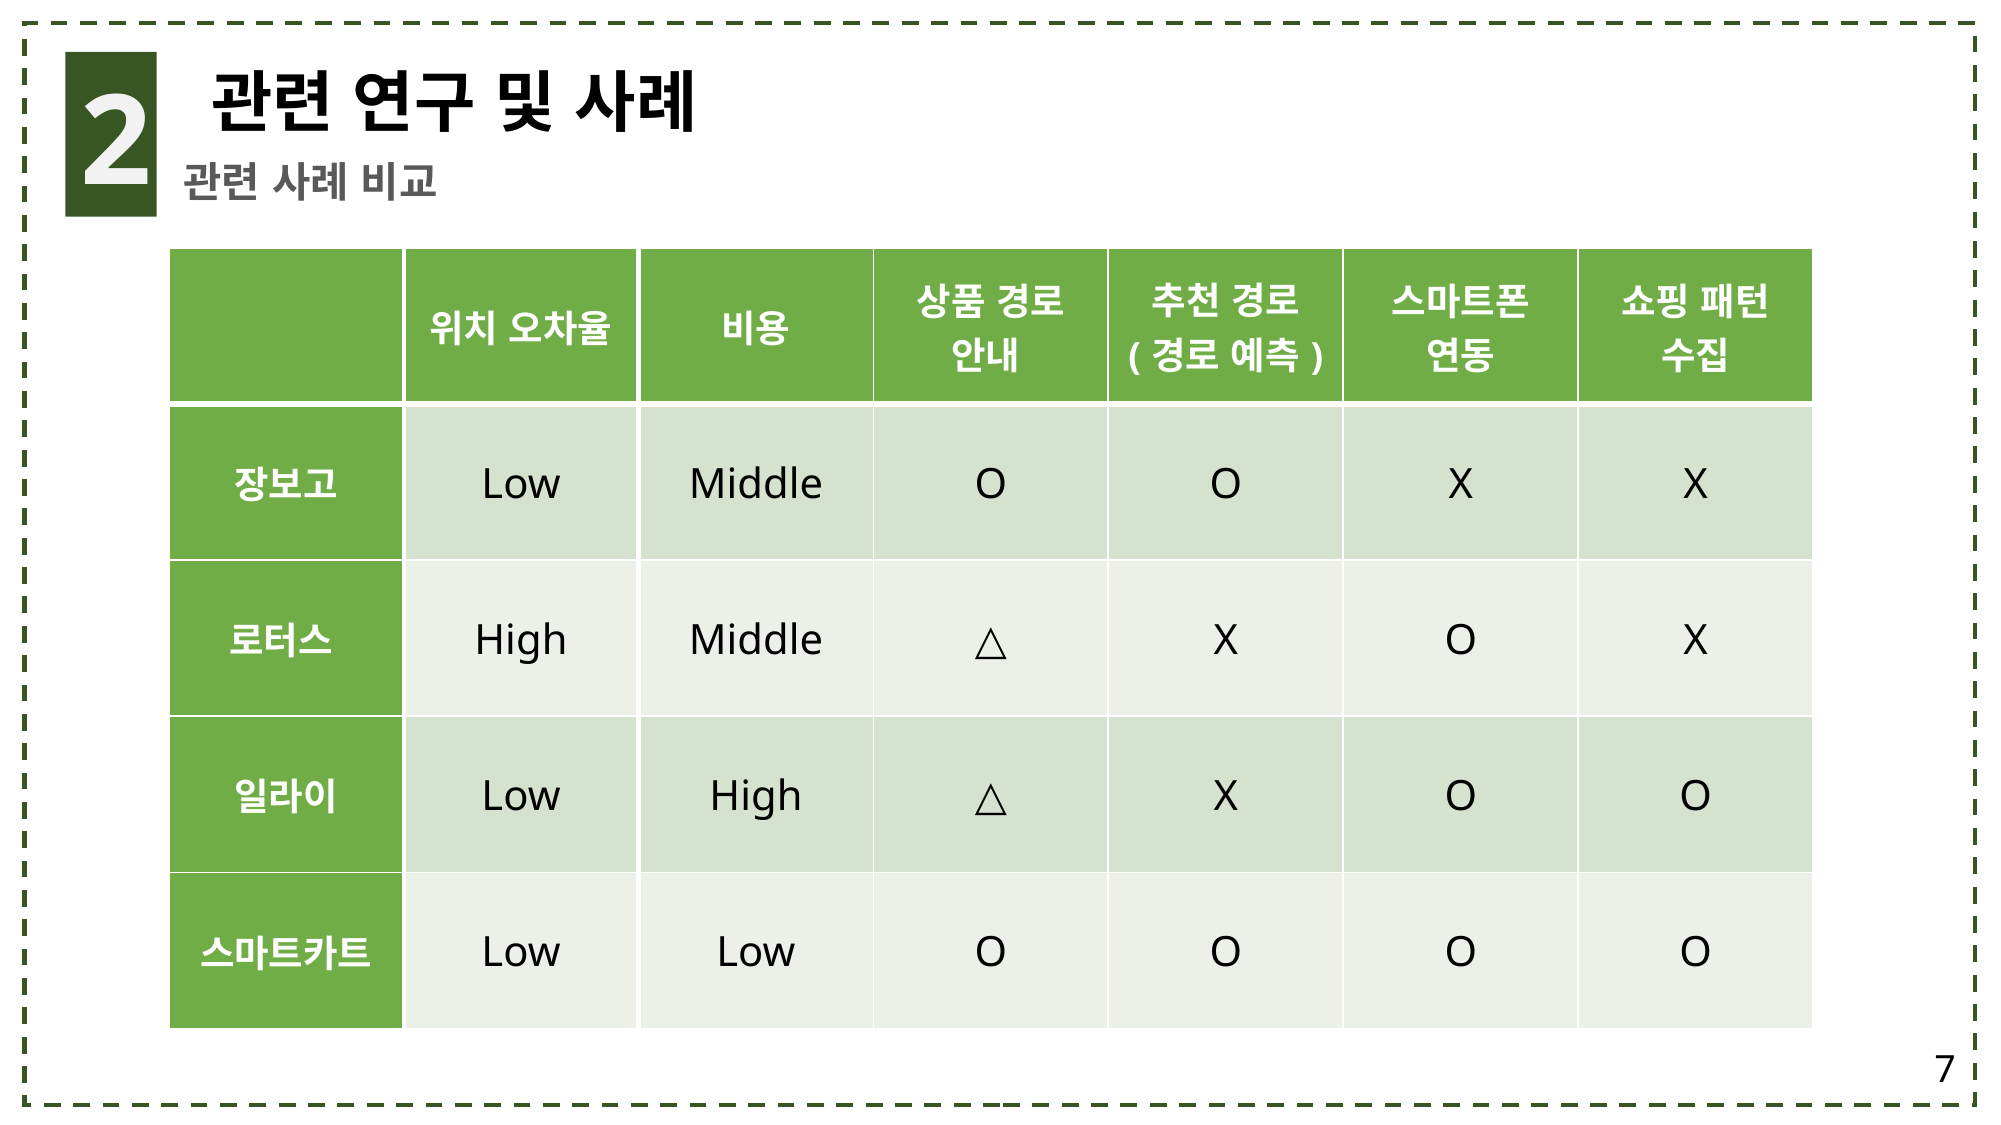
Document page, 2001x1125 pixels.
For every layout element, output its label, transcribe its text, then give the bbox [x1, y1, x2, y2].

table_cell O [1579, 717, 1812, 872]
text_box 관련 연구 및 사례 [196, 51, 732, 147]
table_cell Low [406, 407, 636, 559]
table_cell O [1109, 407, 1342, 559]
table_cell O [1109, 873, 1342, 1028]
table_cell O [1579, 873, 1812, 1028]
table_header 스마트폰 연동 [1344, 249, 1577, 401]
table_cell △ [874, 717, 1107, 872]
table_cell 로터스 [170, 561, 402, 715]
text_box [23, 22, 1976, 1106]
table_cell X [1579, 407, 1812, 559]
table_cell O [1344, 561, 1577, 715]
table_cell High [641, 717, 873, 872]
table_cell X [1579, 561, 1812, 715]
table_cell X [1344, 407, 1577, 559]
table_header 위치 오차율 [406, 249, 636, 401]
table_cell O [874, 407, 1107, 559]
table_cell O [1344, 873, 1577, 1028]
table_cell X [1109, 717, 1342, 872]
table_header [170, 249, 402, 401]
table_cell Middle [641, 561, 873, 715]
table_cell Low [641, 873, 873, 1028]
table_cell 스마트카트 [170, 873, 402, 1028]
table_header 비용 [641, 249, 873, 401]
table_header 상품 경로 안내 [874, 249, 1107, 401]
table_cell Low [406, 717, 636, 872]
text_box 7 [1890, 1009, 2000, 1125]
text_box 2 [65, 51, 157, 217]
table_cell O [874, 873, 1107, 1028]
table_cell X [1109, 561, 1342, 715]
text_box 관련 사례 비교 [168, 148, 560, 213]
table_header 추천 경로 (경로 예측) [1109, 249, 1342, 401]
table_cell △ [874, 561, 1107, 715]
table_cell O [1344, 717, 1577, 872]
table_cell 장보고 [170, 407, 402, 559]
table_cell Middle [641, 407, 873, 559]
table_cell 일라이 [170, 717, 402, 872]
table_cell High [406, 561, 636, 715]
table_cell Low [406, 873, 636, 1028]
table_header 쇼핑 패턴 수집 [1579, 249, 1812, 401]
